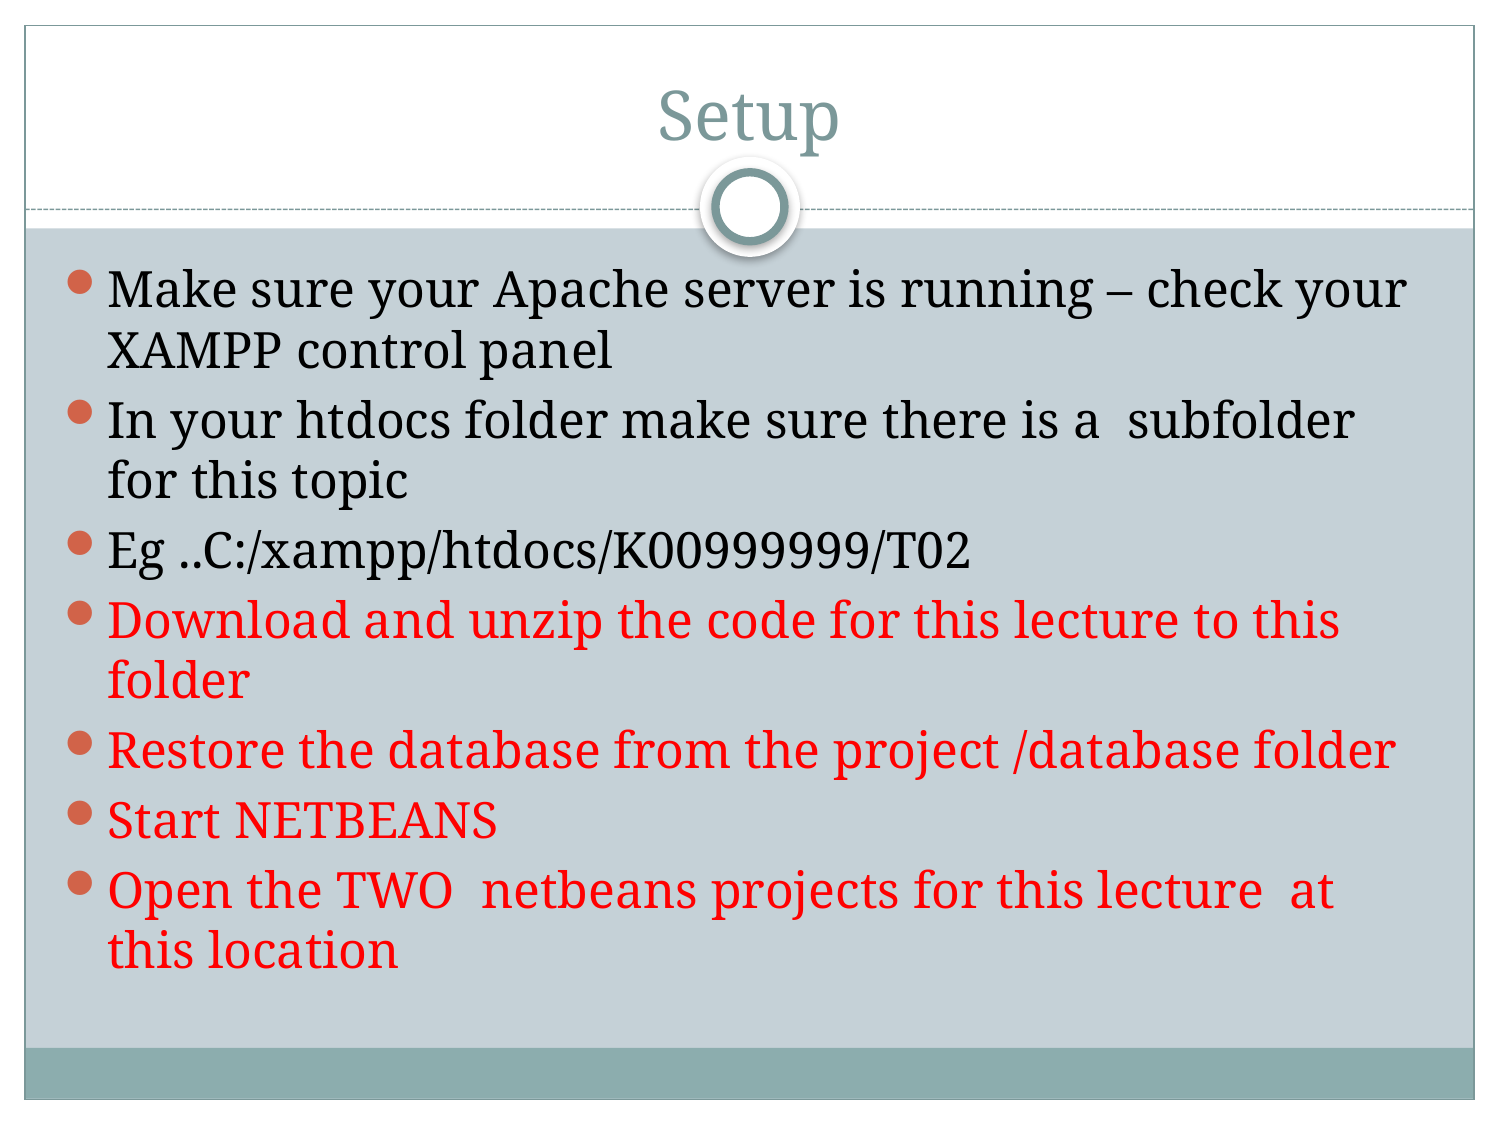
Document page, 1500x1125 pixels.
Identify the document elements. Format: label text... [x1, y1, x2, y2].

list Make sure your Apache server is running – check your XAMPP control panel In your htdocs folder make sure there is a subfolder for this topic Eg ..C:/xampp/htdocs/K00999999/T02 Download and unzip the code for this lecture to this folder Restore the database from the project /database folder Start NETBEANS Open the TWO netbeans projects for this lecture at this location [49, 250, 1445, 1001]
title Setup [49, 37, 1450, 162]
